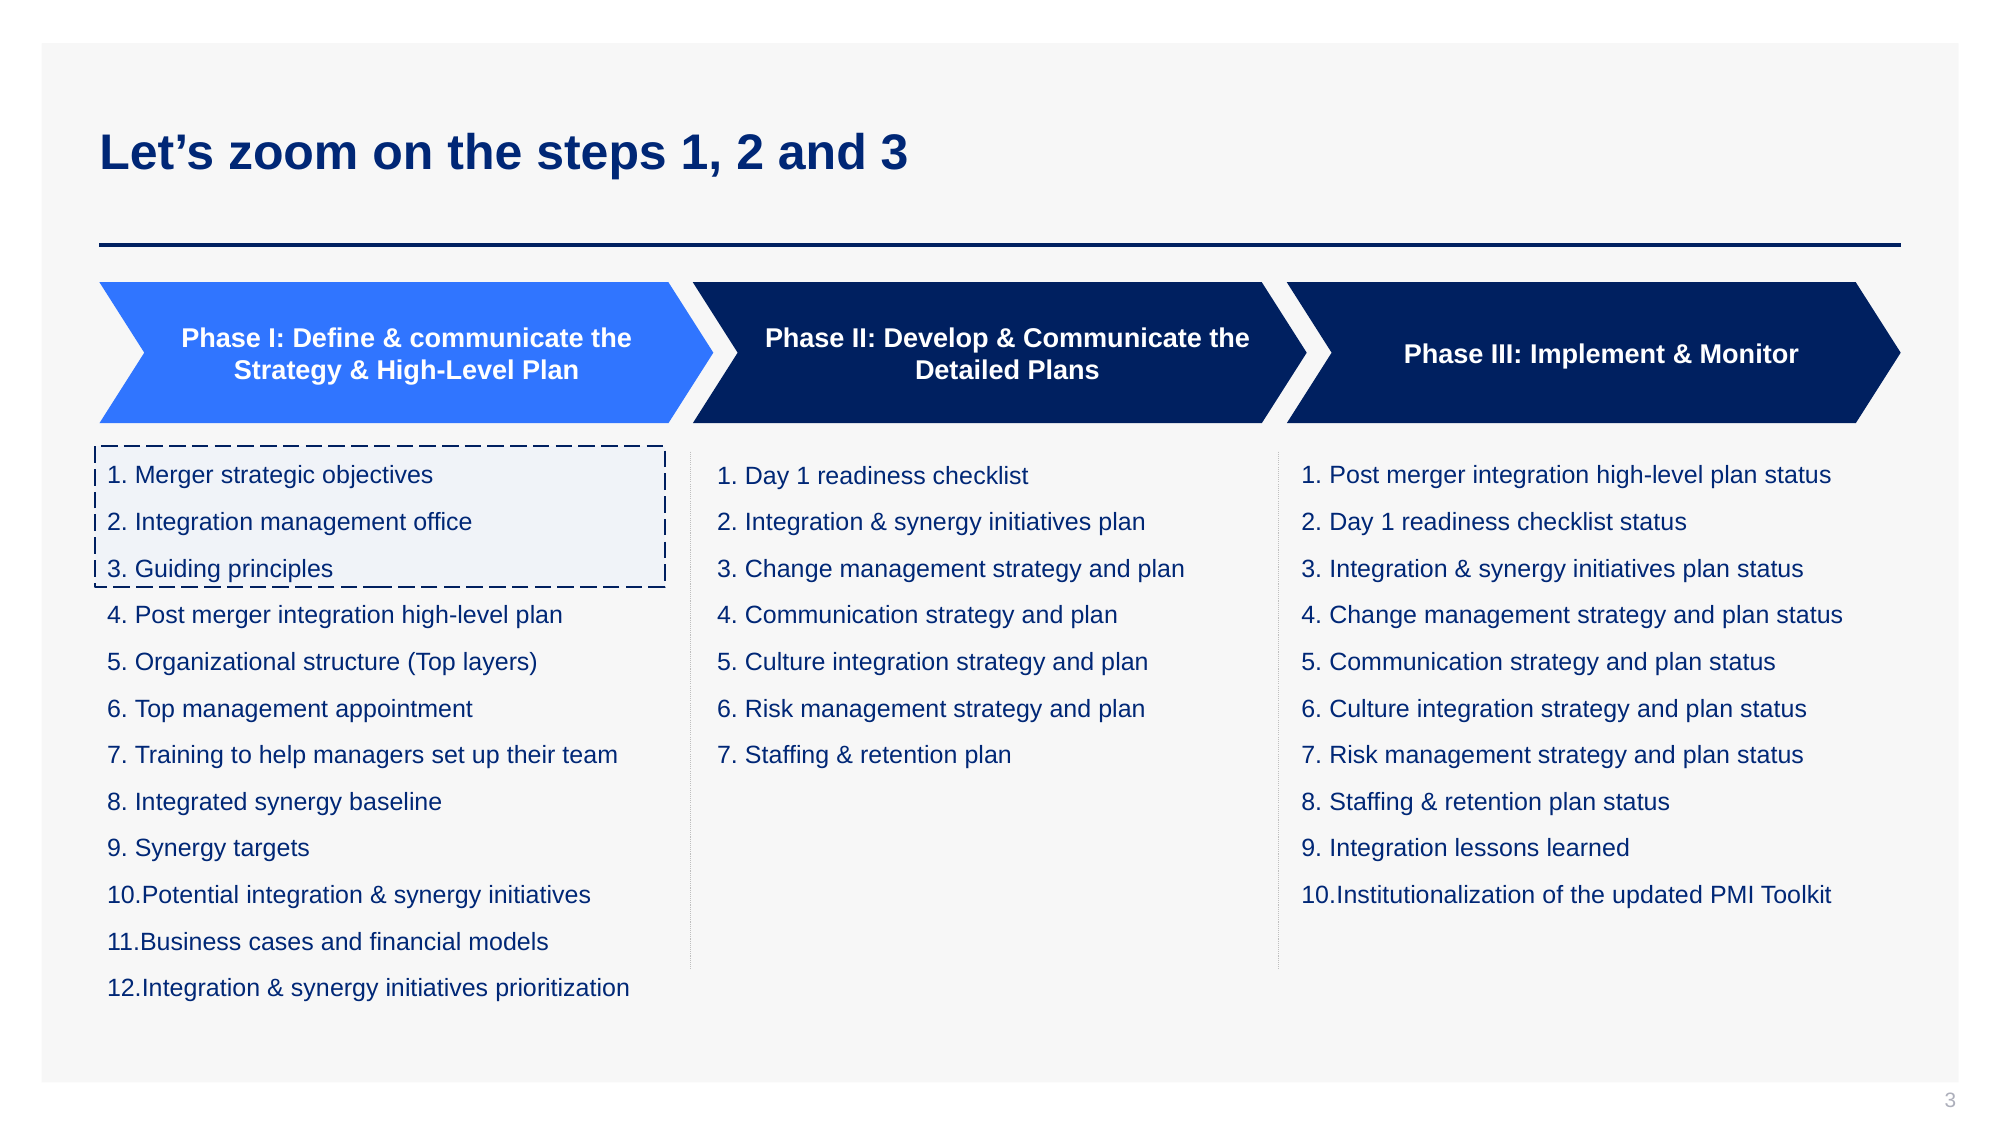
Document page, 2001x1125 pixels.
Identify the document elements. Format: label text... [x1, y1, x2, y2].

text_box Phase II: Develop & Communicate the Detailed Plans [692, 282, 1307, 424]
slide_number 3 [1506, 1088, 1957, 1119]
text_box Phase III: Implement & Monitor [1286, 282, 1901, 424]
title Let’s zoom on the steps 1, 2 and 3 [84, 59, 1901, 239]
text_box Merger strategic objectives Integration management office Guiding principles Post merger integration high-level plan Organizational structure (Top layers) Top management appointment Training to help managers set up their team Integrated synergy baseline Synergy targets Potential integration & synergy initiatives Business cases and financial models Integration & synergy initiatives prioritization [107, 451, 691, 1009]
text_box Day 1 readiness checklist Integration & synergy initiatives plan Change management strategy and plan Communication strategy and plan Culture integration strategy and plan Risk management strategy and plan Staffing & retention plan [702, 451, 1270, 776]
text_box [94, 446, 665, 588]
text_box Post merger integration high-level plan status Day 1 readiness checklist status Integration & synergy initiatives plan status Change management strategy and plan status Communication strategy and plan status Culture integration strategy and plan status Risk management strategy and plan status Staffing & retention plan status Integration lessons learned Institutionalization of the updated PMI Toolkit [1286, 451, 1901, 916]
text_box Phase I: Define & communicate the Strategy & High-Level Plan [99, 282, 714, 424]
